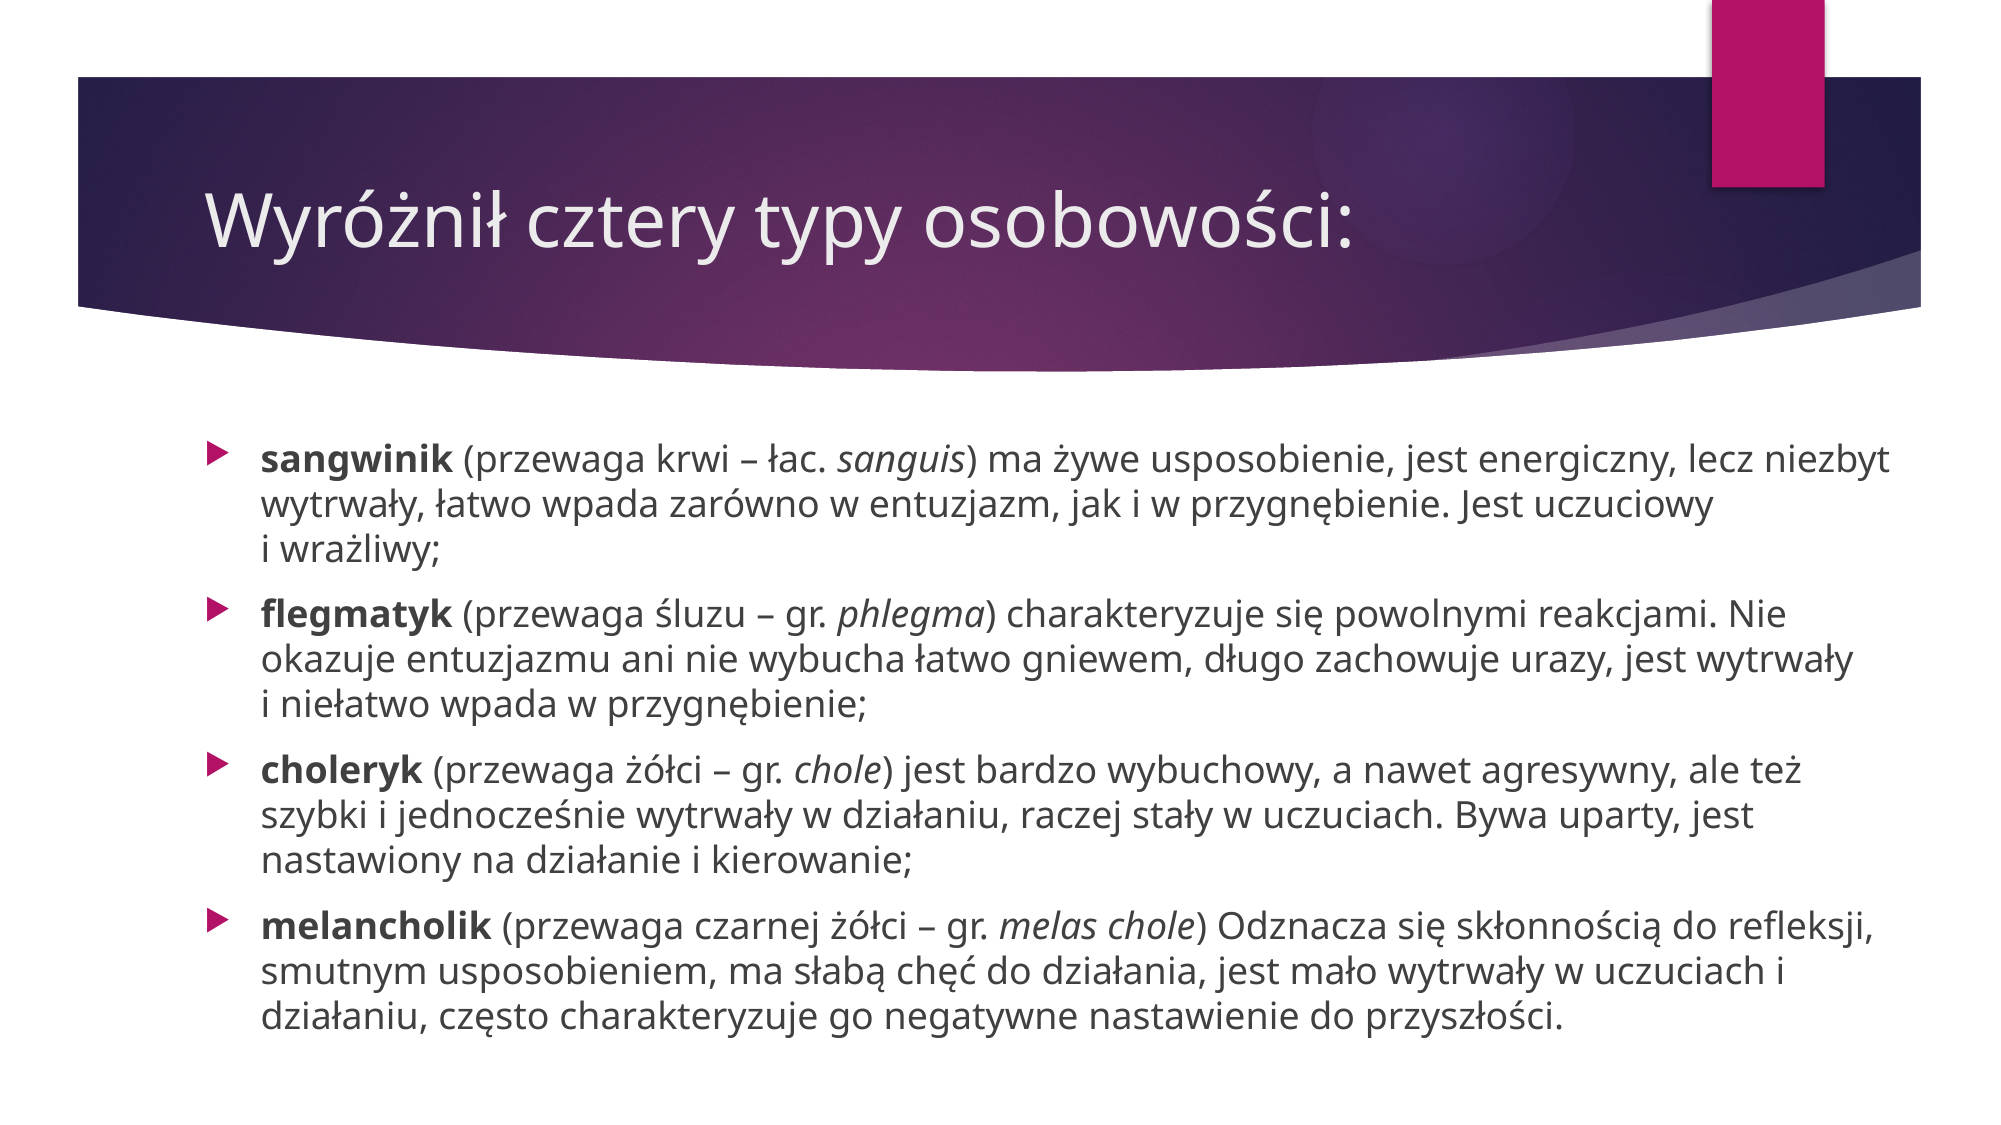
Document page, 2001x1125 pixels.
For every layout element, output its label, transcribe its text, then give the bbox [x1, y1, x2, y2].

title Wyróżnił cztery typy osobowości: [189, 159, 1627, 276]
list sangwinik (przewaga krwi – łac. sanguis) ma żywe usposobienie, jest energiczny, lecz niezbyt wytrwały, łatwo wpada zarówno w entuzjazm, jak i w przygnębienie. Jest uczuciowy i wrażliwy; flegmatyk (przewaga śluzu – gr. phlegma) charakteryzuje się powolnymi reakcjami. Nie okazuje entuzjazmu ani nie wybucha łatwo gniewem, długo zachowuje urazy, jest wytrwały i niełatwo wpada w przygnębienie; choleryk (przewaga żółci – gr. chole) jest bardzo wybuchowy, a nawet agresywny, ale też szybki i jednocześnie wytrwały w działaniu, raczej stały w uczuciach. Bywa uparty, jest nastawiony na działanie i kierowanie; melancholik (przewaga czarnej żółci – gr. melas chole) Odznacza się skłonnością do refleksji, smutnym usposobieniem, ma słabą chęć do działania, jest mało wytrwały w uczuciach i działaniu, często charakteryzuje go negatywne nastawienie do przyszłości. [189, 427, 1911, 1075]
